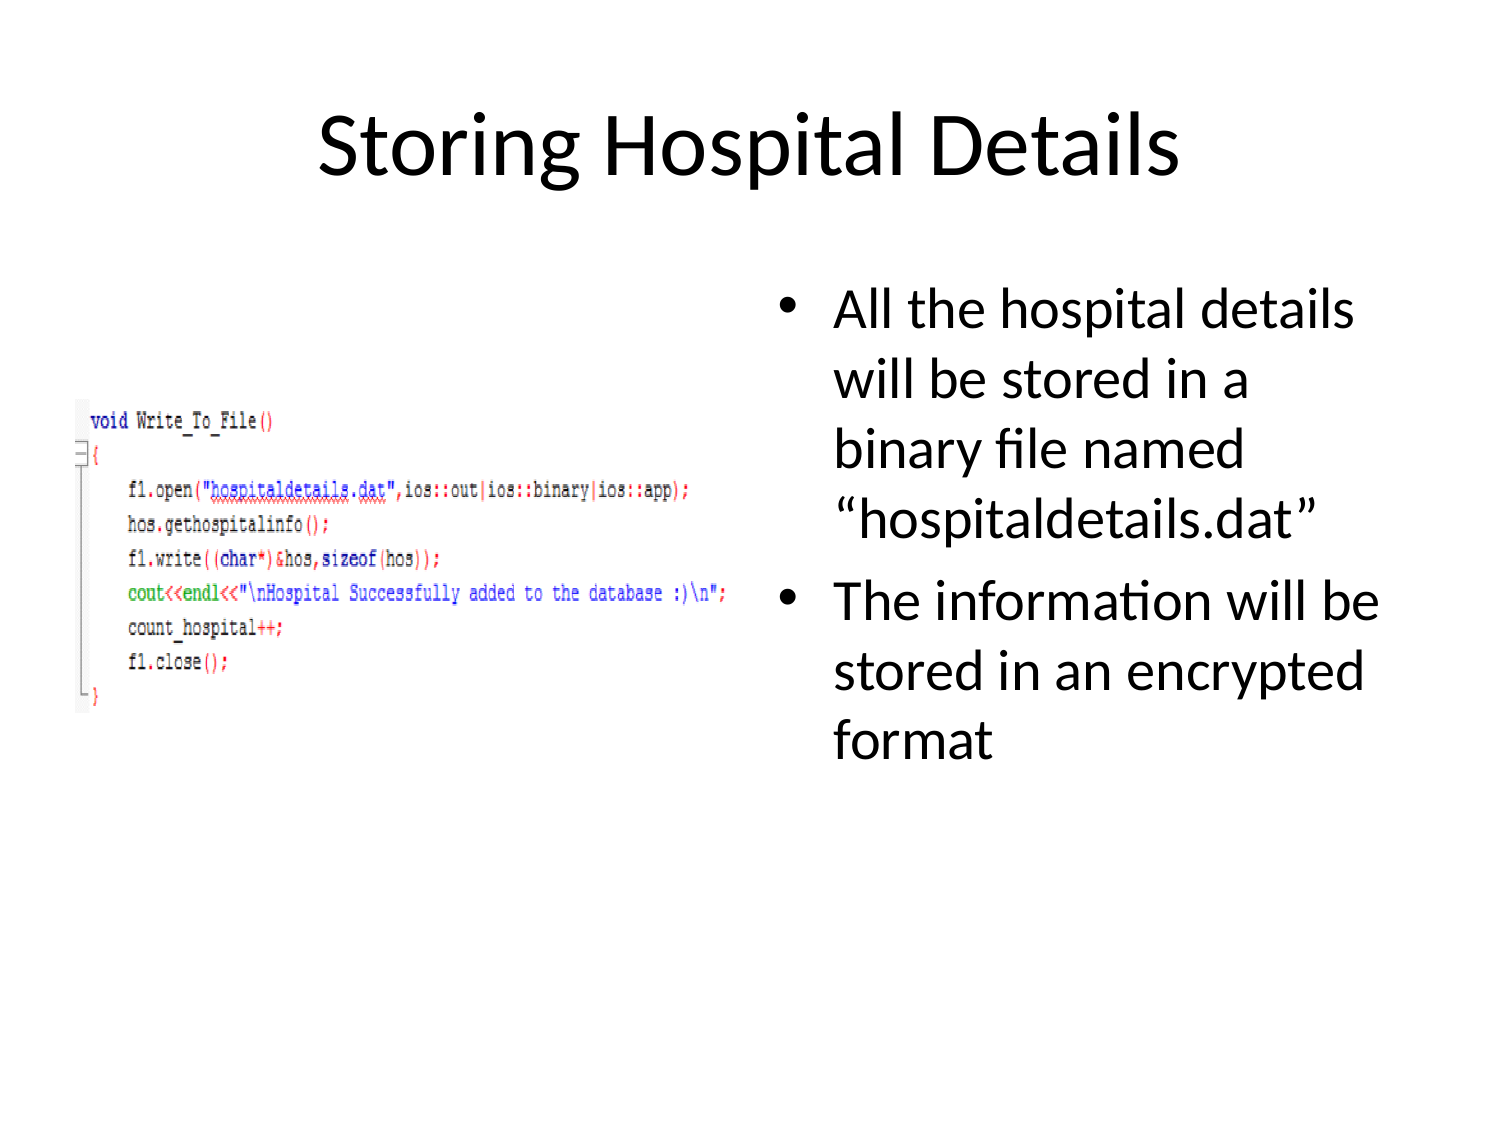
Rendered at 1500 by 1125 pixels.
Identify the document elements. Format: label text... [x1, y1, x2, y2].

title Storing Hospital Details [75, 45, 1425, 233]
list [74, 399, 738, 713]
list All the hospital details will be stored in a binary file named “hospitaldetails.dat” The information will be stored in an encrypted format [762, 262, 1425, 1005]
